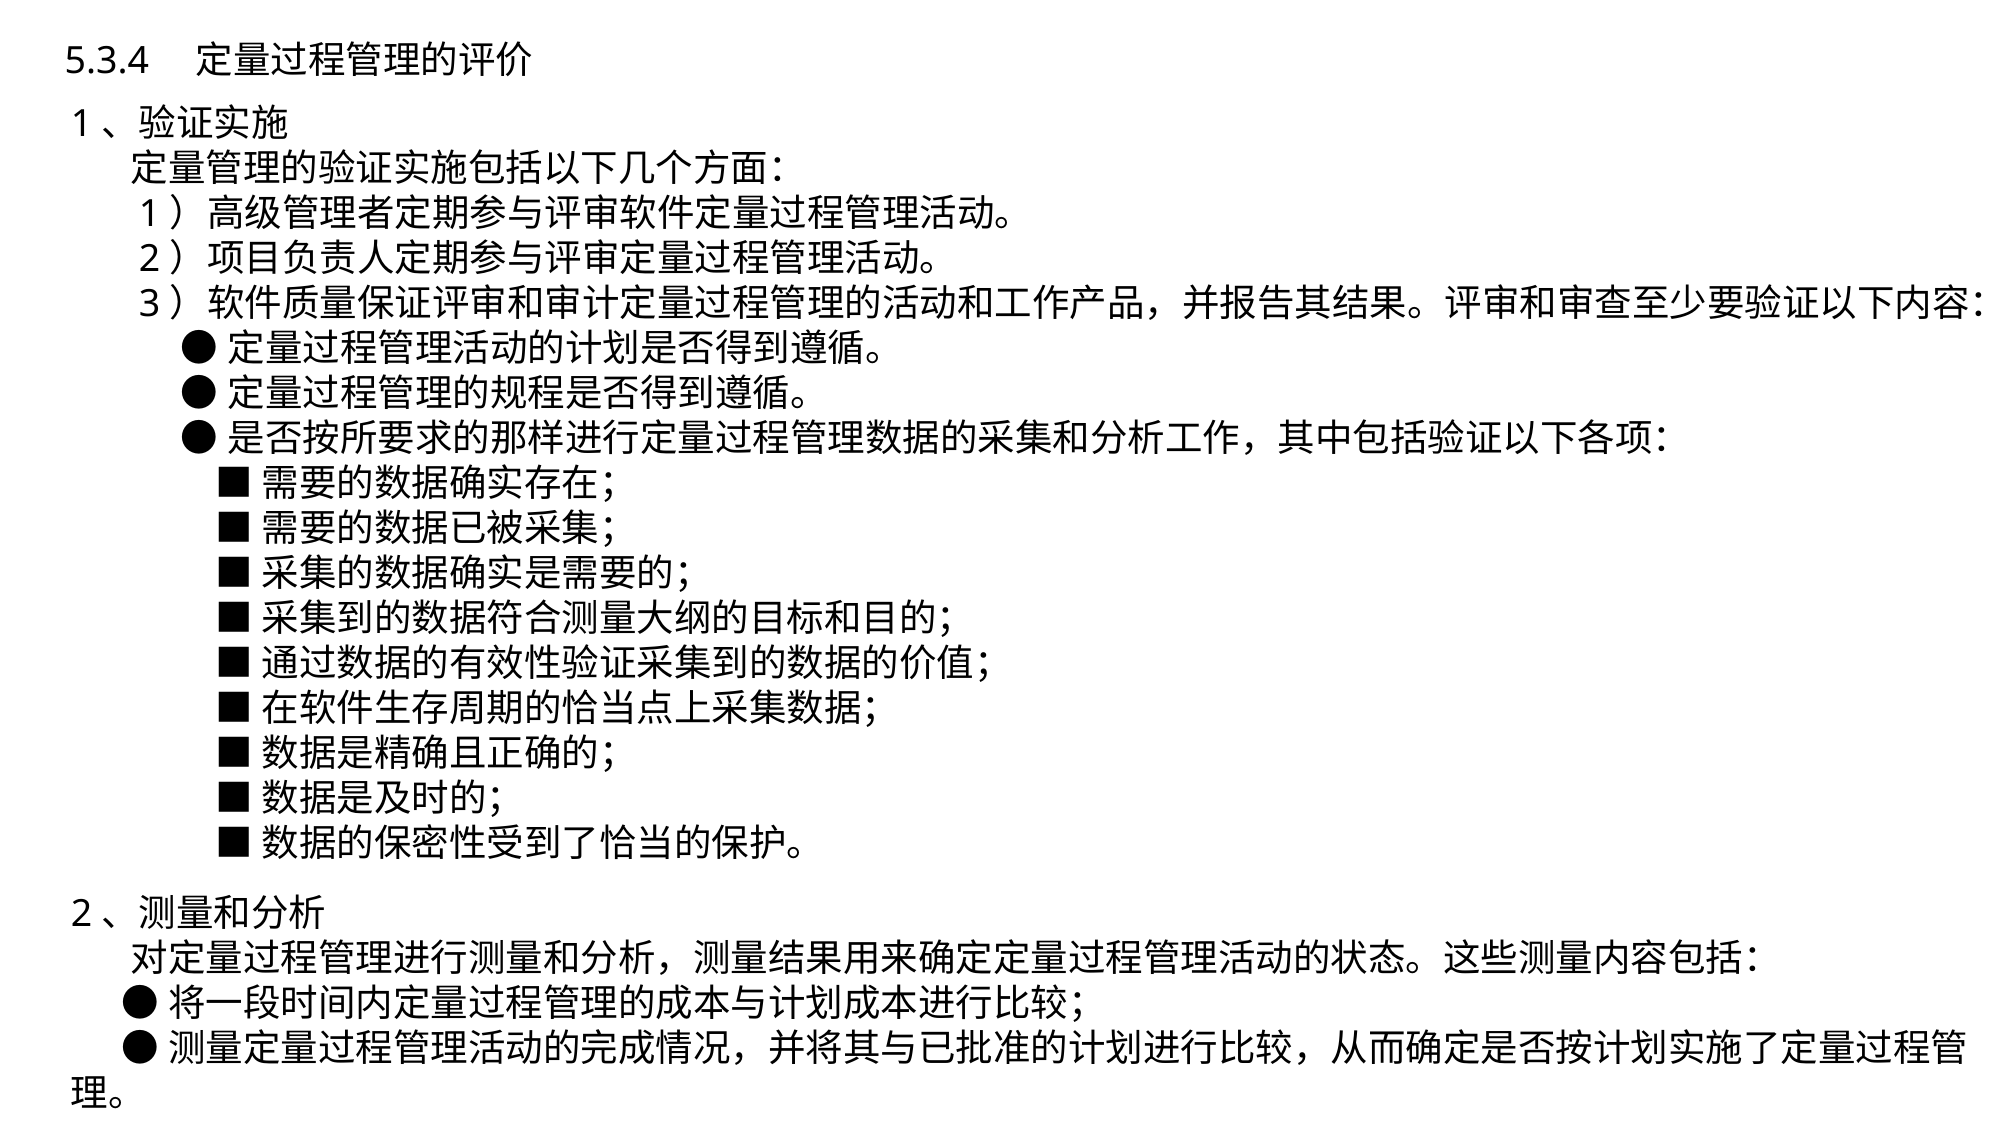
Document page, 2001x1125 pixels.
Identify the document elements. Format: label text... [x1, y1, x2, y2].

text_box 1、验证实施 定量管理的验证实施包括以下几个方面： 1）高级管理者定期参与评审软件定量过程管理活动。 2）项目负责人定期参与评审定量过程管理活动。 3）软件质量保证评审和审计定量过程管理的活动和工作产品，并报告其结果。评审和审查至少要验证以下内容： ●定量过程管理活动的计划是否得到遵循。 ●定量过程管理的规程是否得到遵循。 ●是否按所要求的那样进行定量过程管理数据的采集和分析工作，其中包括验证以下各项： ■需要的数据确实存在； ■需要的数据已被采集； ■采集的数据确实是需要的； ■采集到的数据符合测量大纲的目标和目的； ■通过数据的有效性验证采集到的数据的价值； ■在软件生存周期的恰当点上采集数据； ■数据是精确且正确的； ■数据是及时的； ■数据的保密性受到了恰当的保护。 [55, 91, 2000, 872]
text_box 5.3.4 定量过程管理的评价 [49, 29, 548, 89]
text_box 2、测量和分析 对定量过程管理进行测量和分析，测量结果用来确定定量过程管理活动的状态。这些测量内容包括： ●将一段时间内定量过程管理的成本与计划成本进行比较； ●测量定量过程管理活动的完成情况，并将其与已批准的计划进行比较，从而确定是否按计划实施了定量过程管理。 [55, 881, 2000, 1122]
